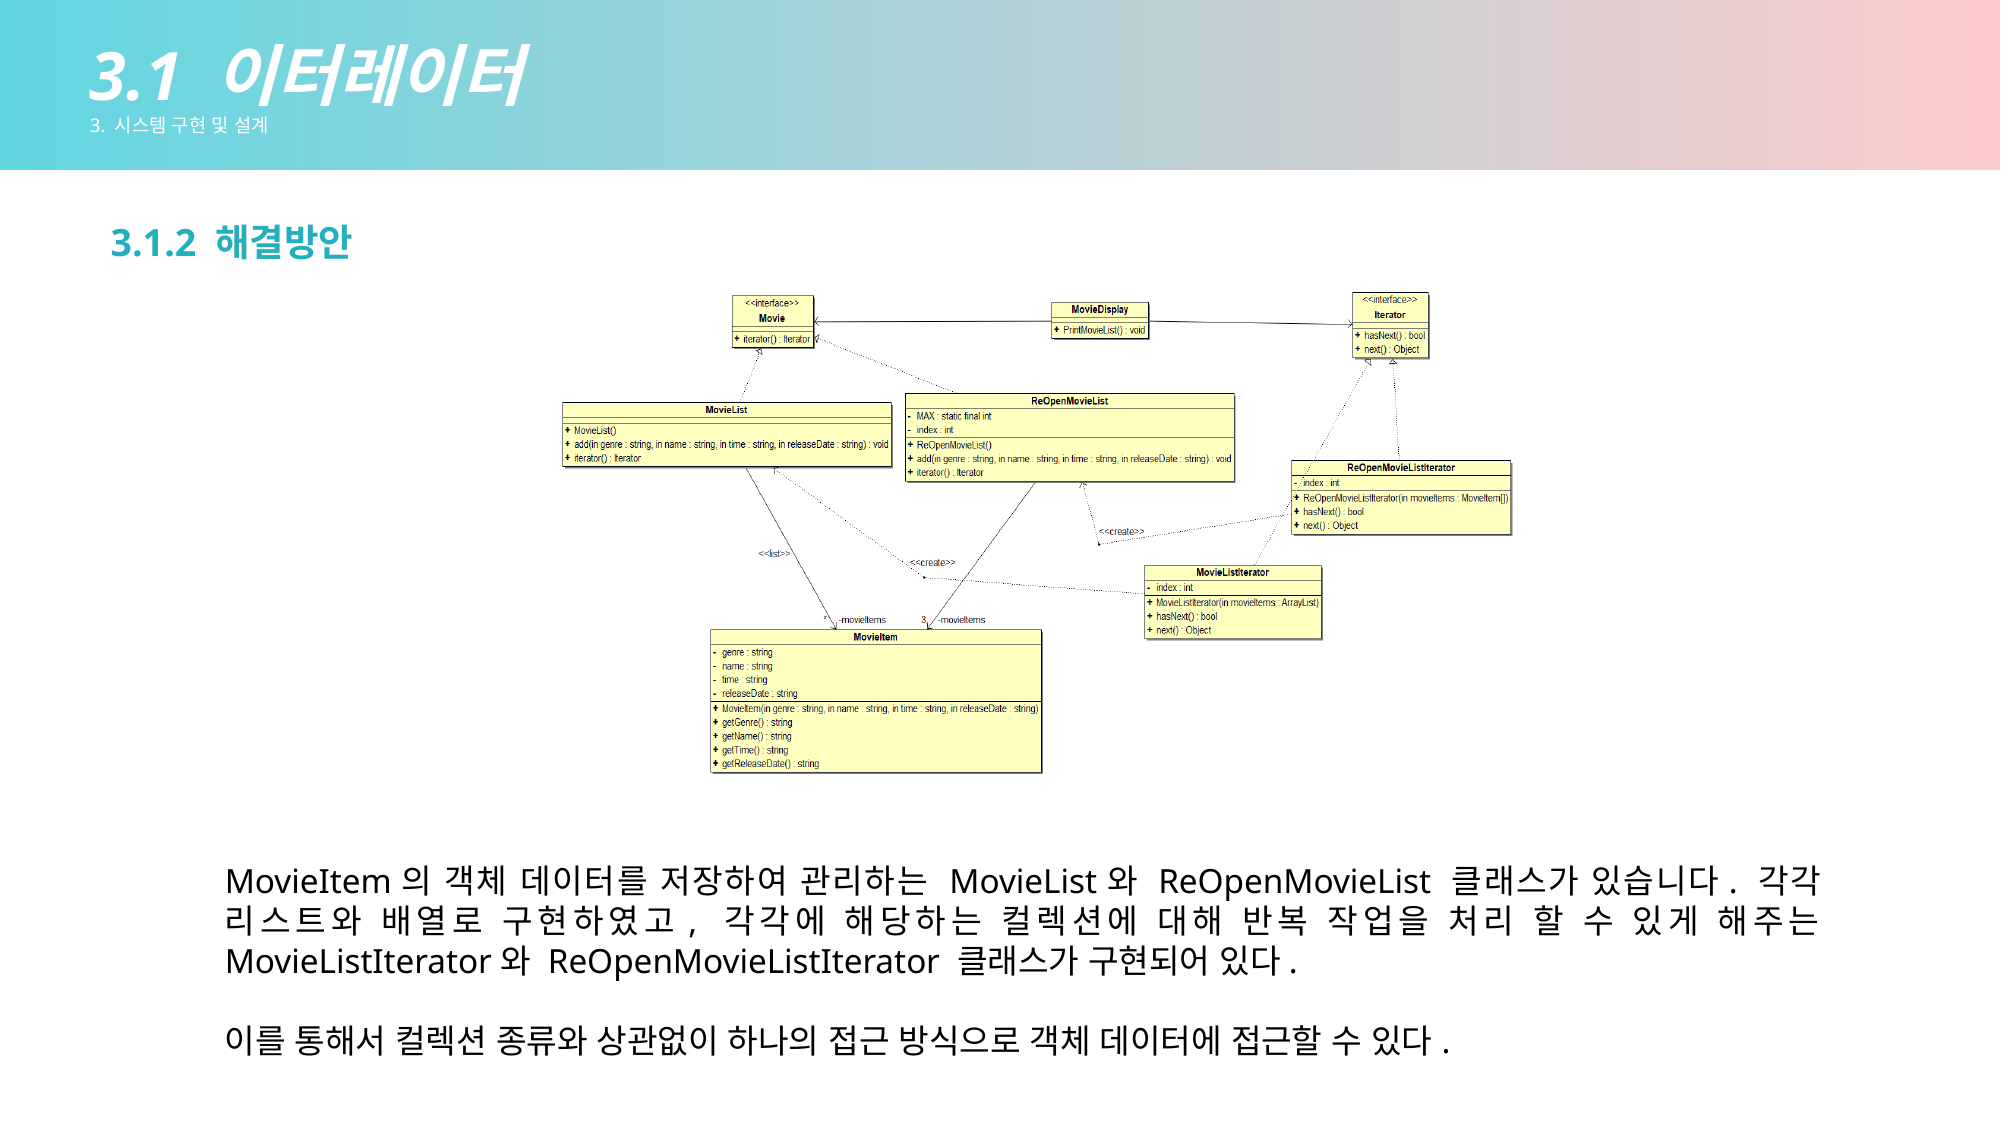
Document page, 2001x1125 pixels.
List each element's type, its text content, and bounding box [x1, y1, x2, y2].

text_box 3.1 이터레이터 3. 시스템 구현 및 설계 [0, 0, 2000, 171]
picture [558, 256, 1518, 795]
text_box MovieItem의 객체 데이터를 저장하여 관리하는 MovieList와 ReOpenMovieList 클래스가 있습니다. 각각 리스트와 배열로 구현하였고, 각각에 해당하는 컬렉션에 대해 반복 작업을 처리 할 수 있게 해주는 MovieListIterator와 ReOpenMovieListIterator 클래스가 구현되어 있다. 이를 통해서 컬렉션 종류와 상관없이 하나의 접근 방식으로 객체 데이터에 접근할 수 있다. [209, 852, 1836, 1068]
text_box 3.1.2 해결방안 [95, 211, 369, 271]
